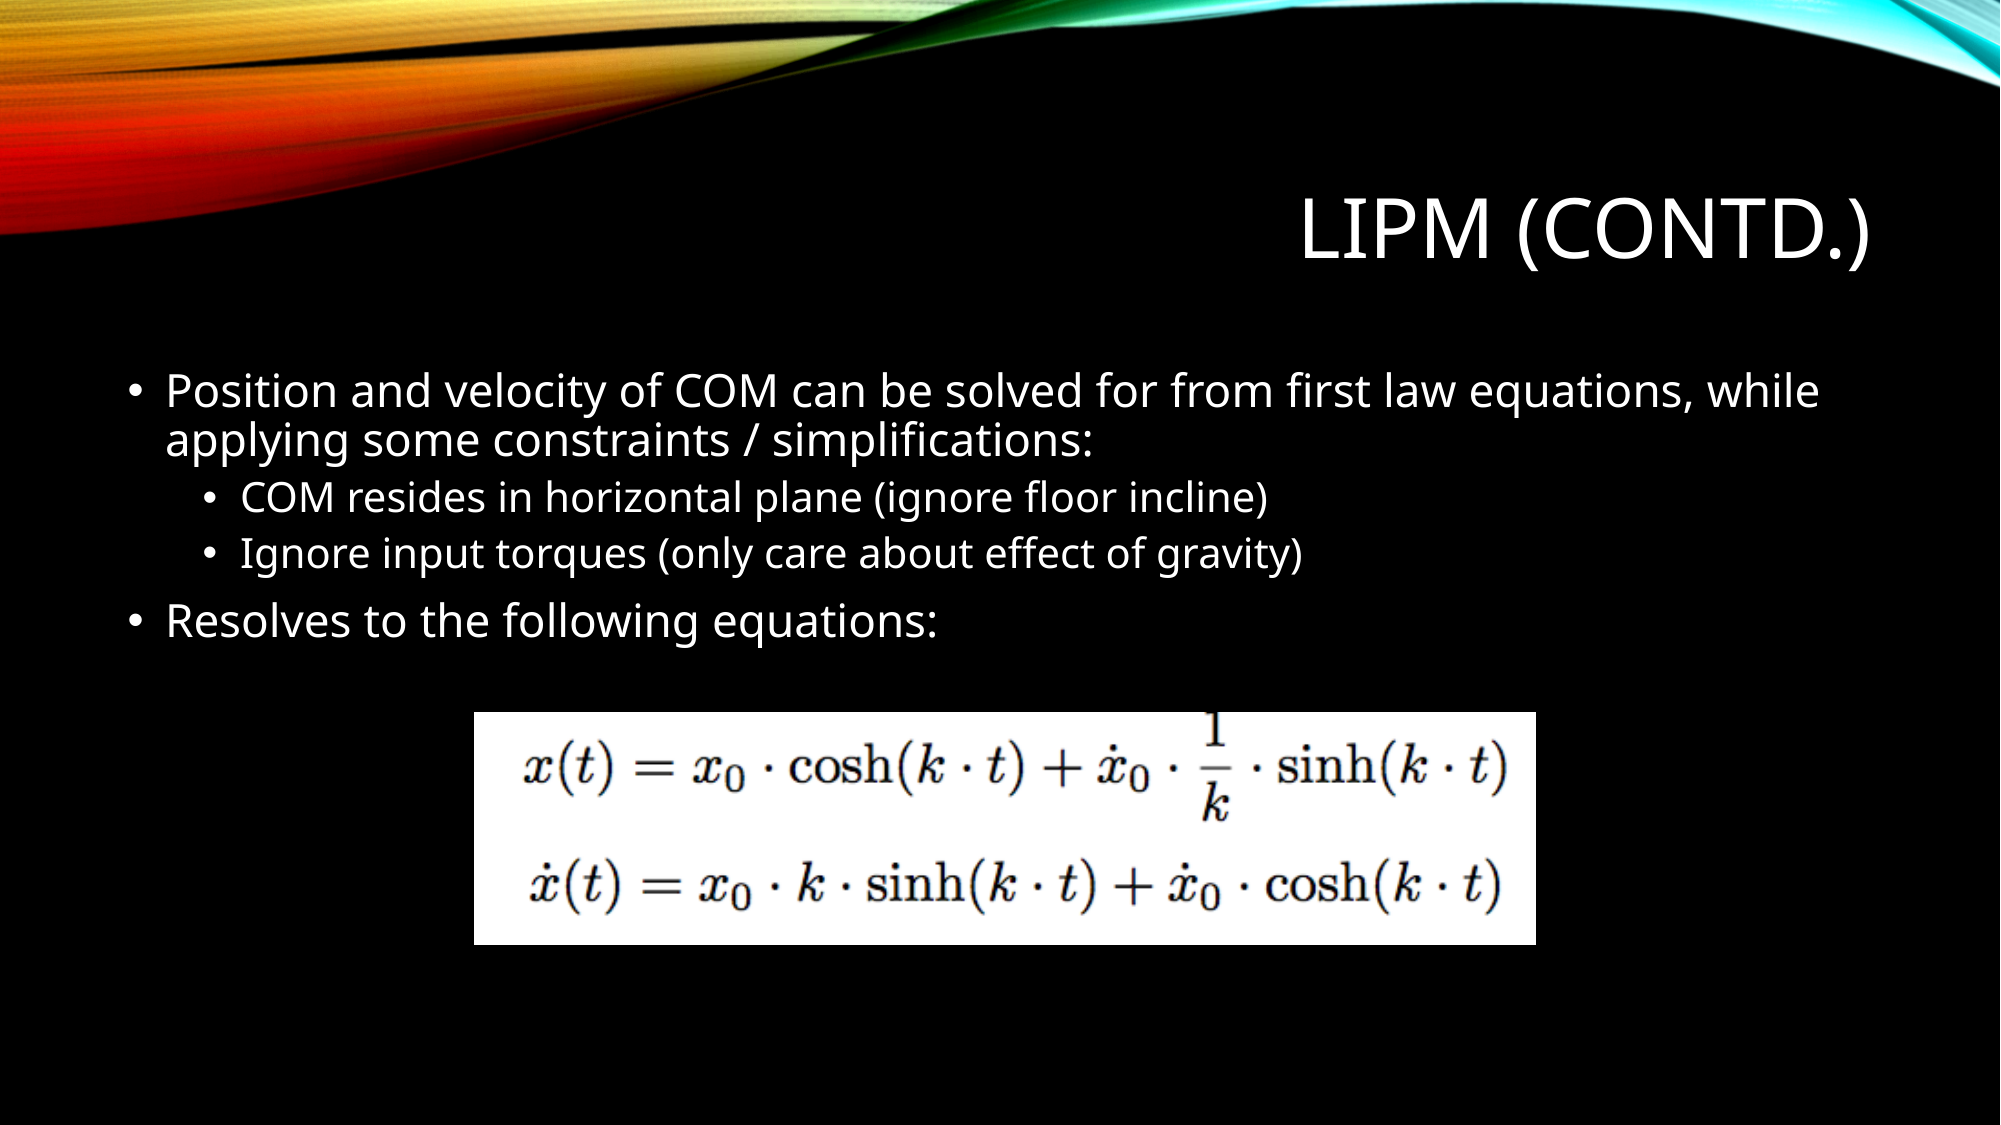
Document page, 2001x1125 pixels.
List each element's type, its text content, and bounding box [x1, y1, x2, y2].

title LIPM (Contd.) [474, 125, 1888, 338]
picture [474, 712, 1536, 946]
list Position and velocity of COM can be solved for from first law equations, while applying some constraints / simplifications: COM resides in horizontal plane (ignore floor incline) Ignore input torques (only care about effect of gravity) Resolves to the following equations: [112, 360, 1888, 1021]
picture [0, 0, 2000, 237]
